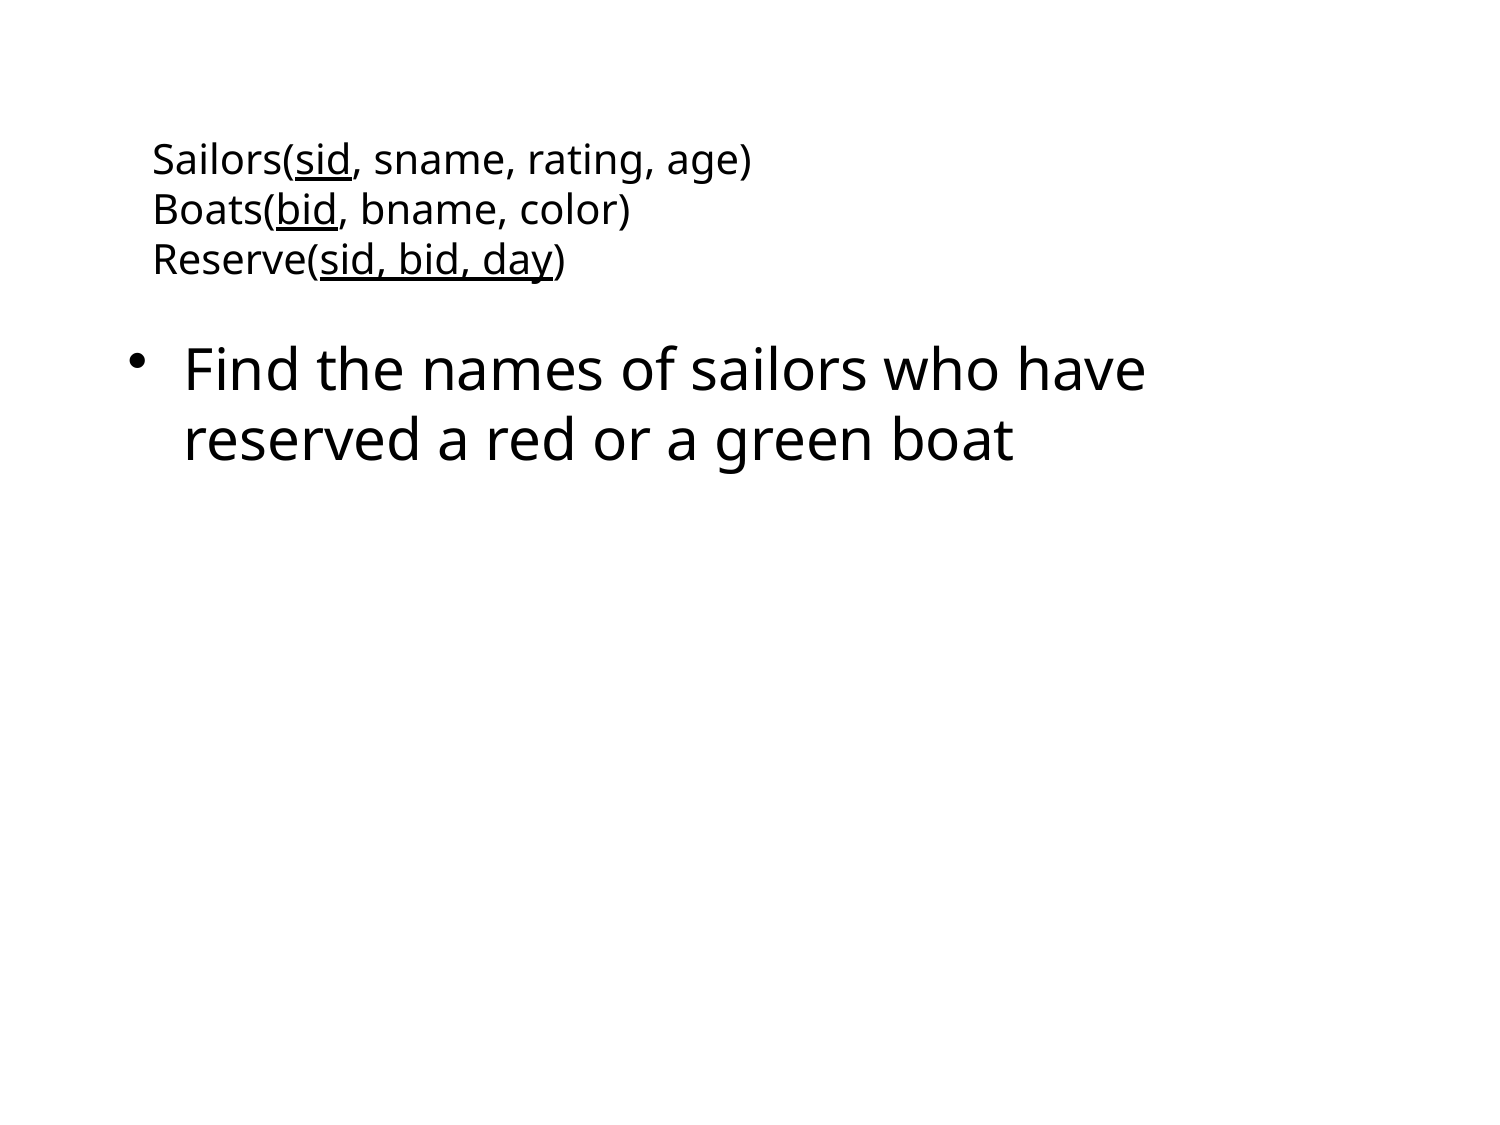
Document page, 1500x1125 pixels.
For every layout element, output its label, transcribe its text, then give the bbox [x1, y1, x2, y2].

text_box Sailors(sid, sname, rating, age) Boats(bid, bname, color) Reserve(sid, bid, day) [137, 125, 1413, 290]
list Find the names of sailors who have reserved a red or a green boat [112, 324, 1388, 1001]
